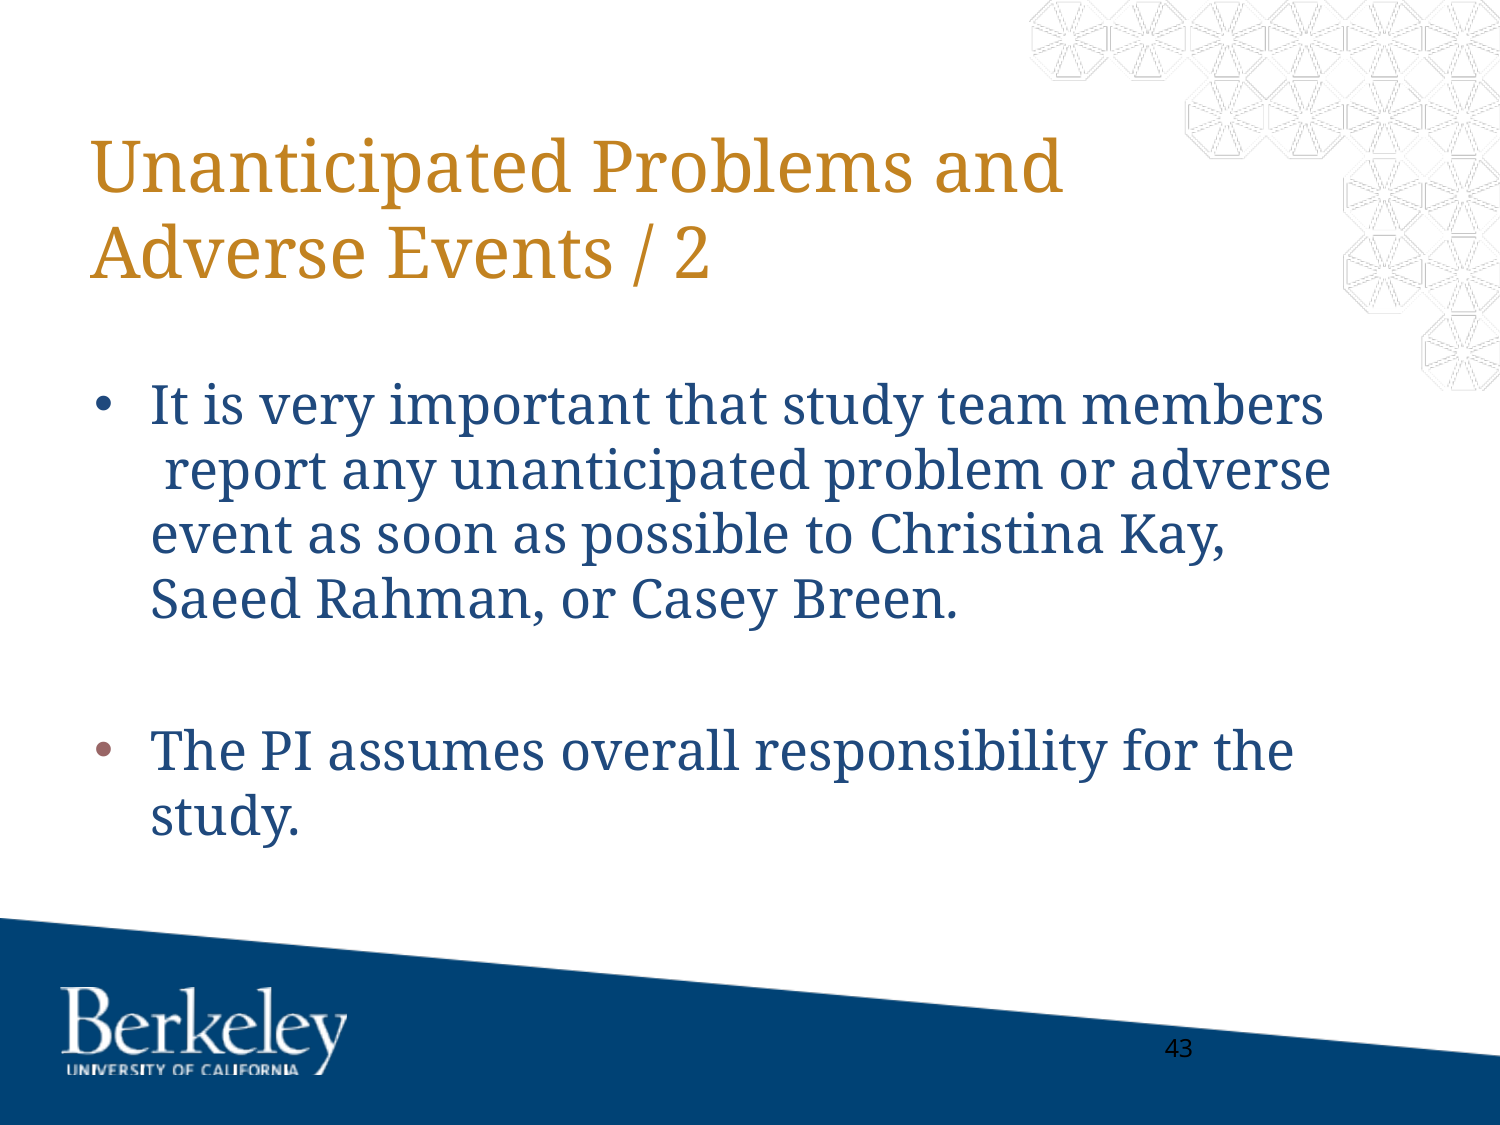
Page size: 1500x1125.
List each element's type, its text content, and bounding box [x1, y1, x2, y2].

slide_number 43 [1149, 1025, 1500, 1100]
title Unanticipated Problems and Adverse Events / 2 [75, 112, 1349, 302]
list It is very important that study team members report any unanticipated problem or adverse event as soon as possible to Christina Kay, Saeed Rahman, or Casey Breen. The PI assumes overall responsibility for the study. [79, 362, 1349, 900]
